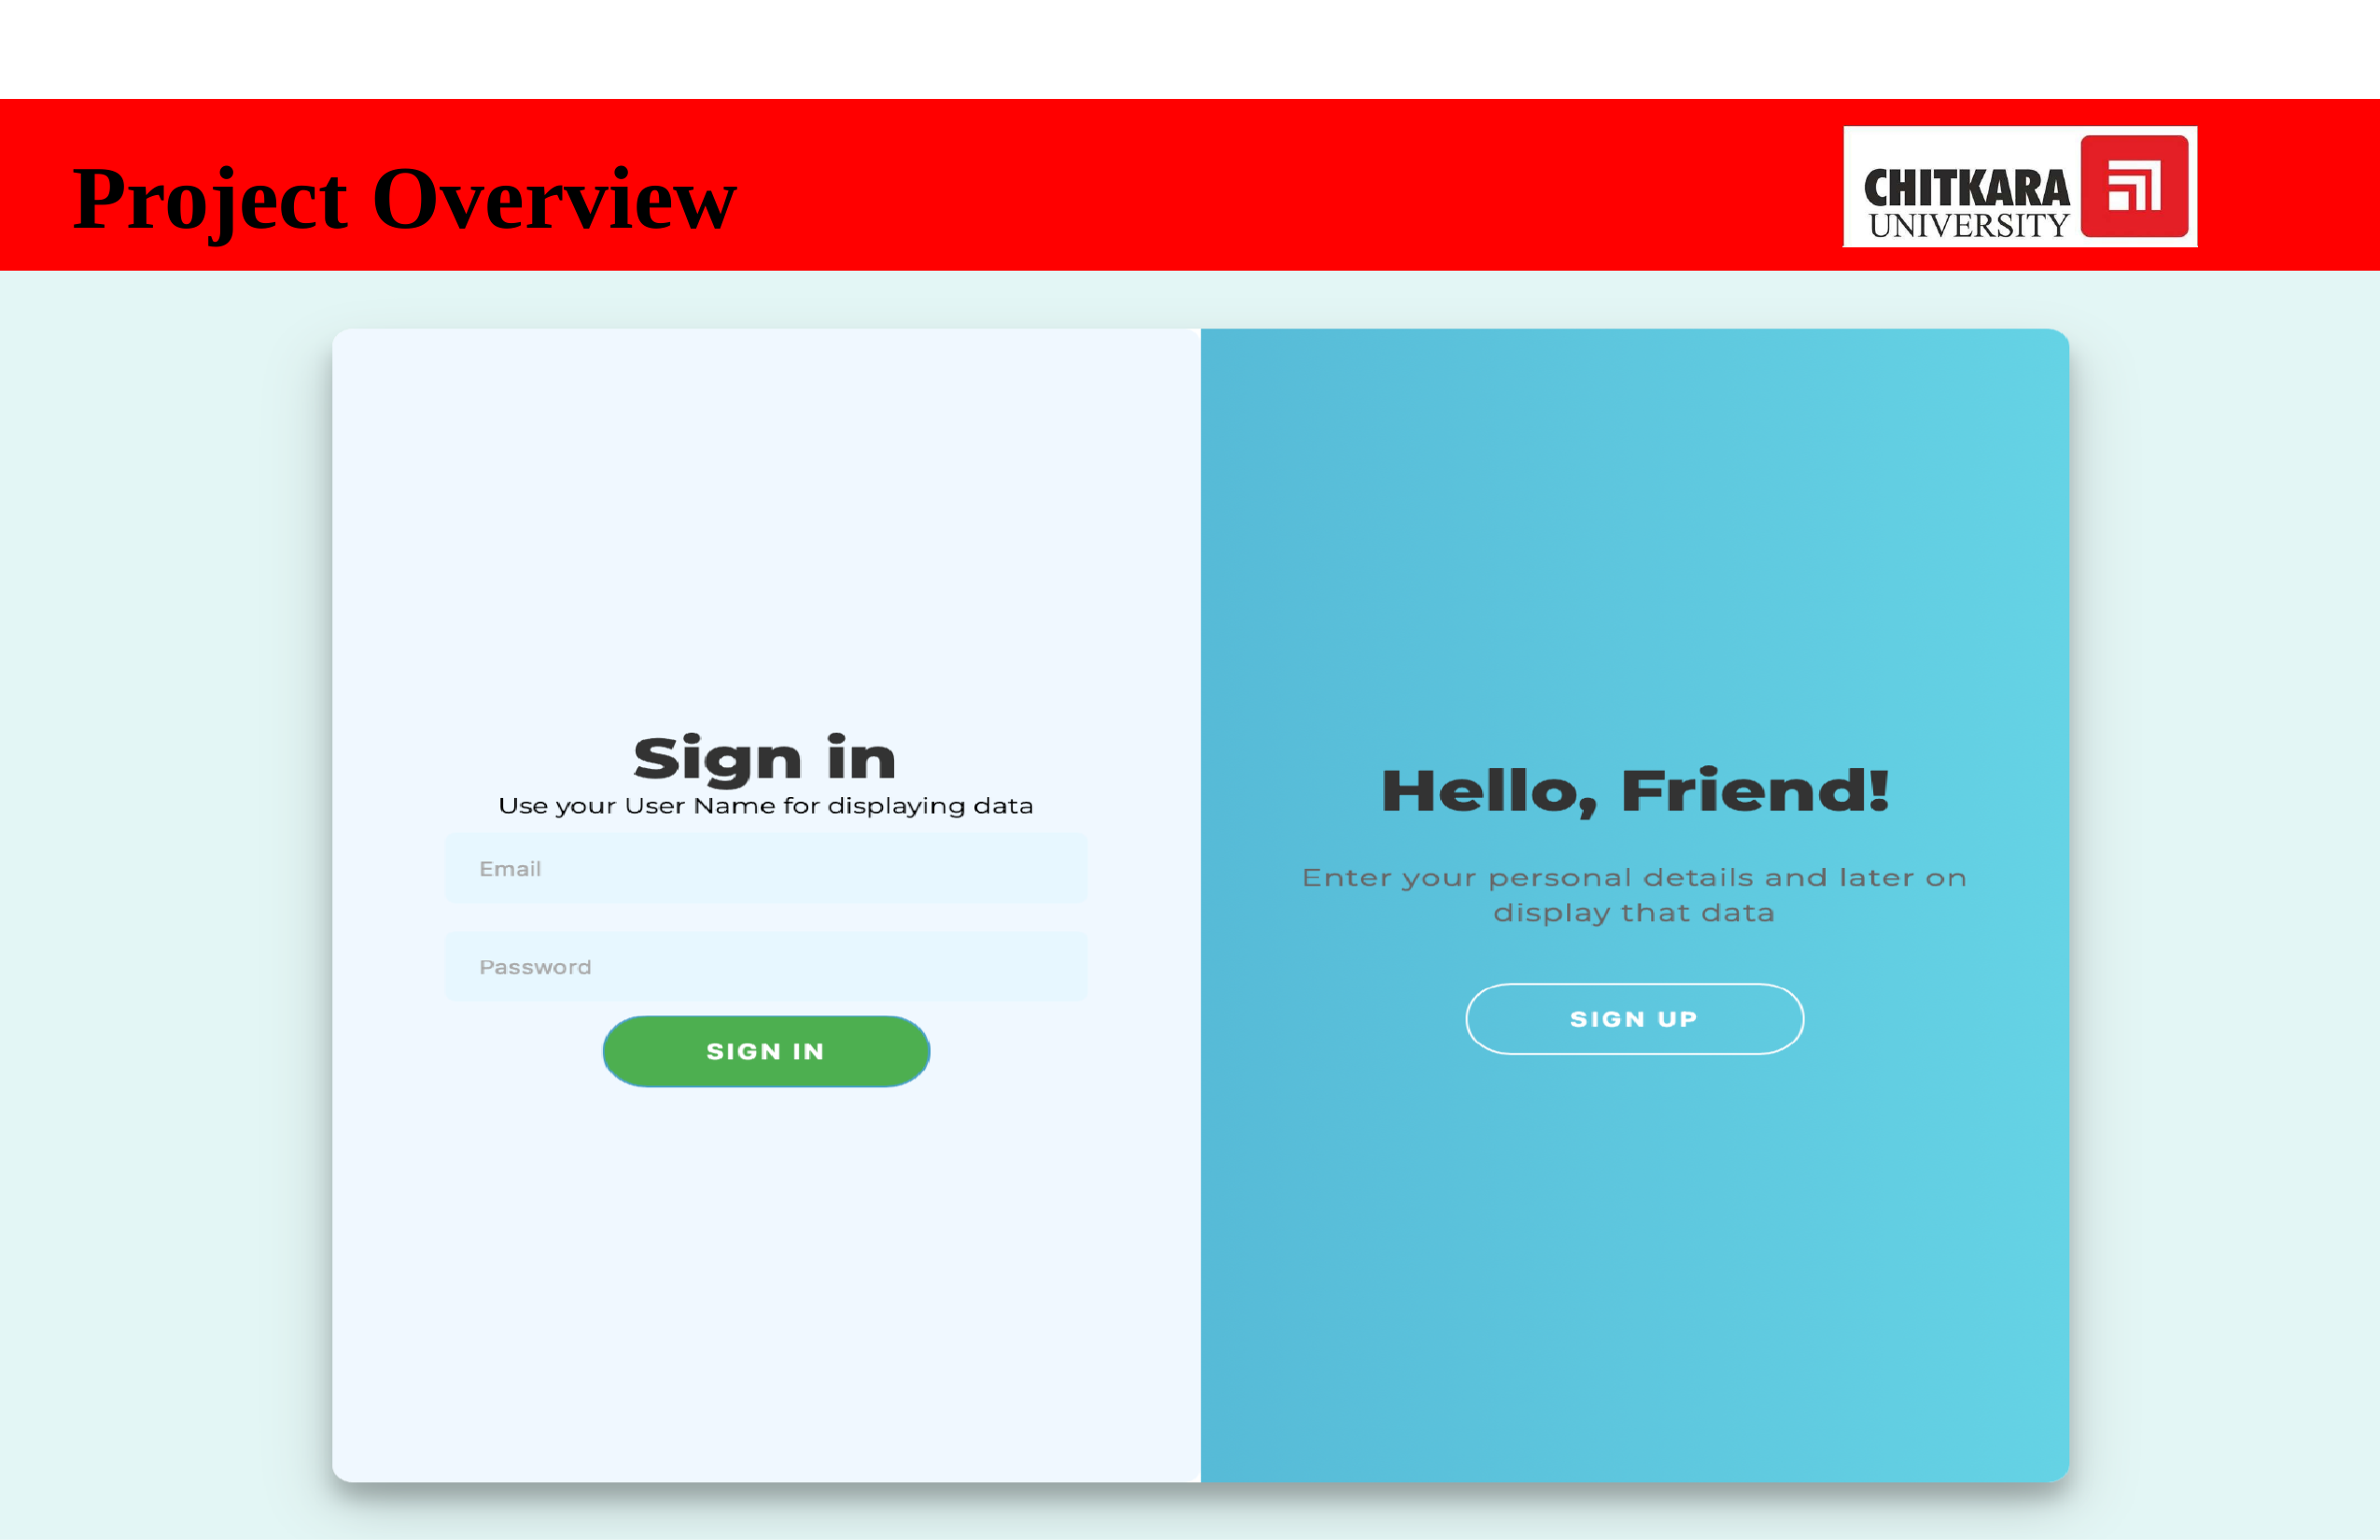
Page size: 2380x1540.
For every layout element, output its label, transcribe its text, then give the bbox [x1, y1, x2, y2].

title Project Overview [72, 138, 2308, 268]
picture [1842, 125, 2198, 247]
picture [0, 271, 2380, 1540]
